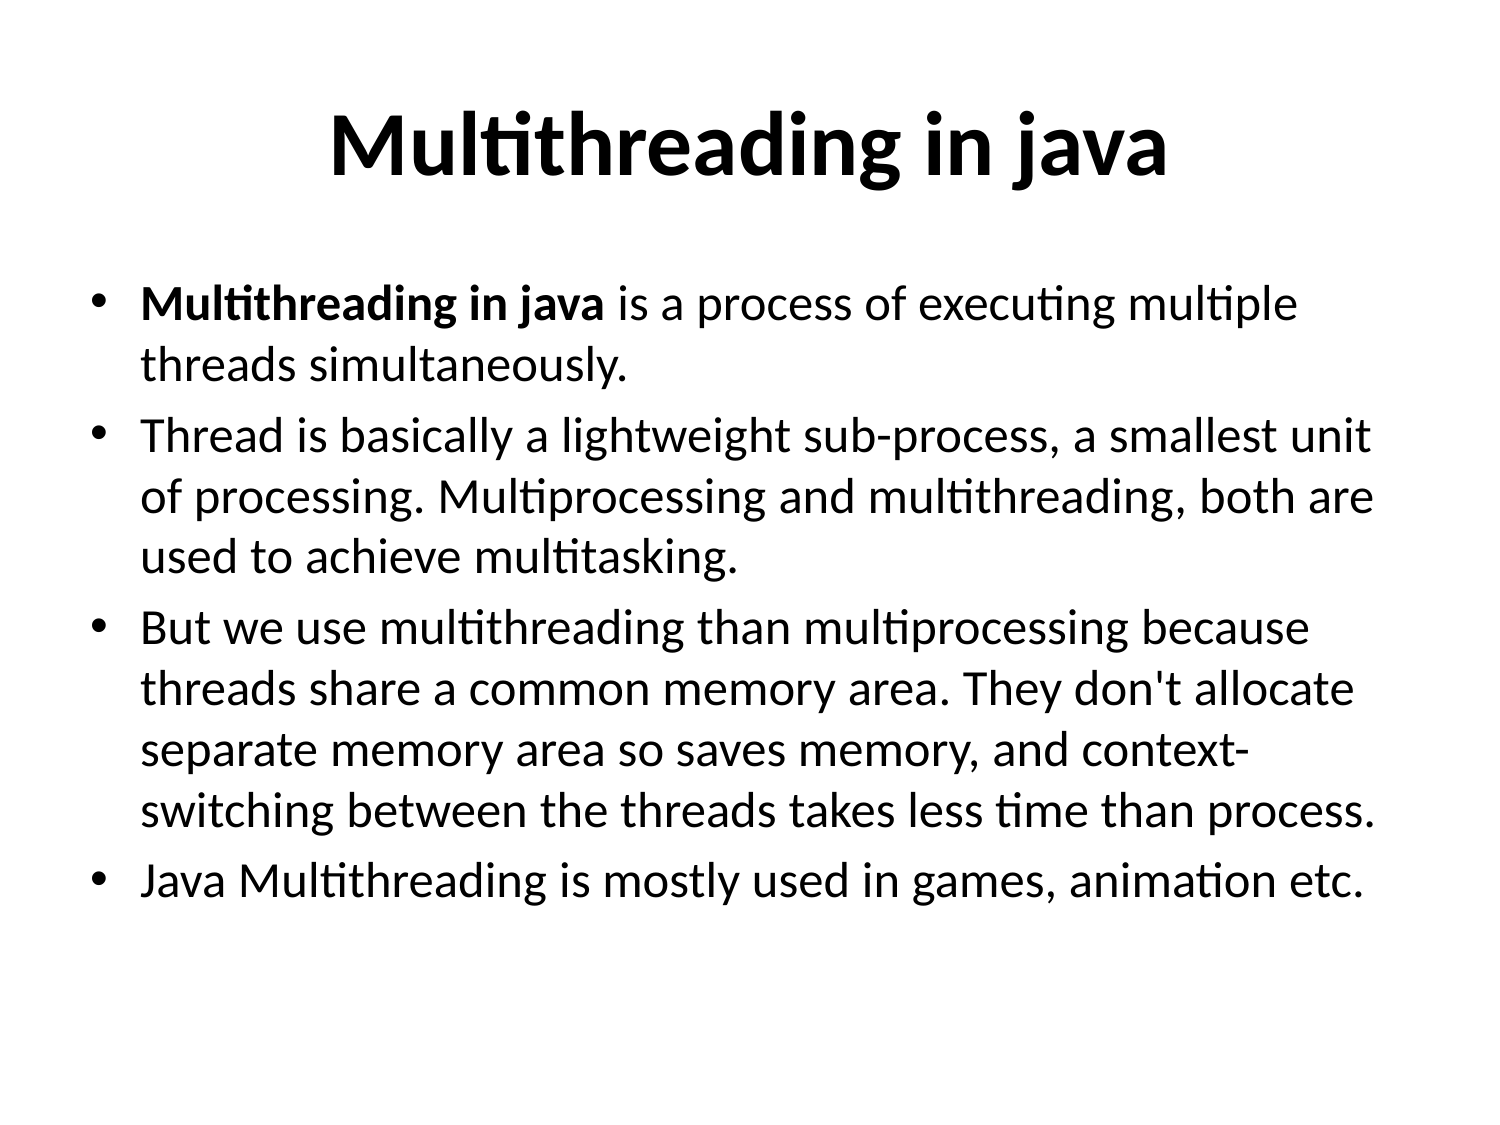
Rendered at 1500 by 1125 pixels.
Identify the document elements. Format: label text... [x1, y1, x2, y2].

list Multithreading in java is a process of executing multiple threads simultaneously. Thread is basically a lightweight sub-process, a smallest unit of processing. Multiprocessing and multithreading, both are used to achieve multitasking. But we use multithreading than multiprocessing because threads share a common memory area. They don't allocate separate memory area so saves memory, and context-switching between the threads takes less time than process. Java Multithreading is mostly used in games, animation etc. [75, 262, 1425, 1005]
title Multithreading in java [75, 45, 1425, 233]
